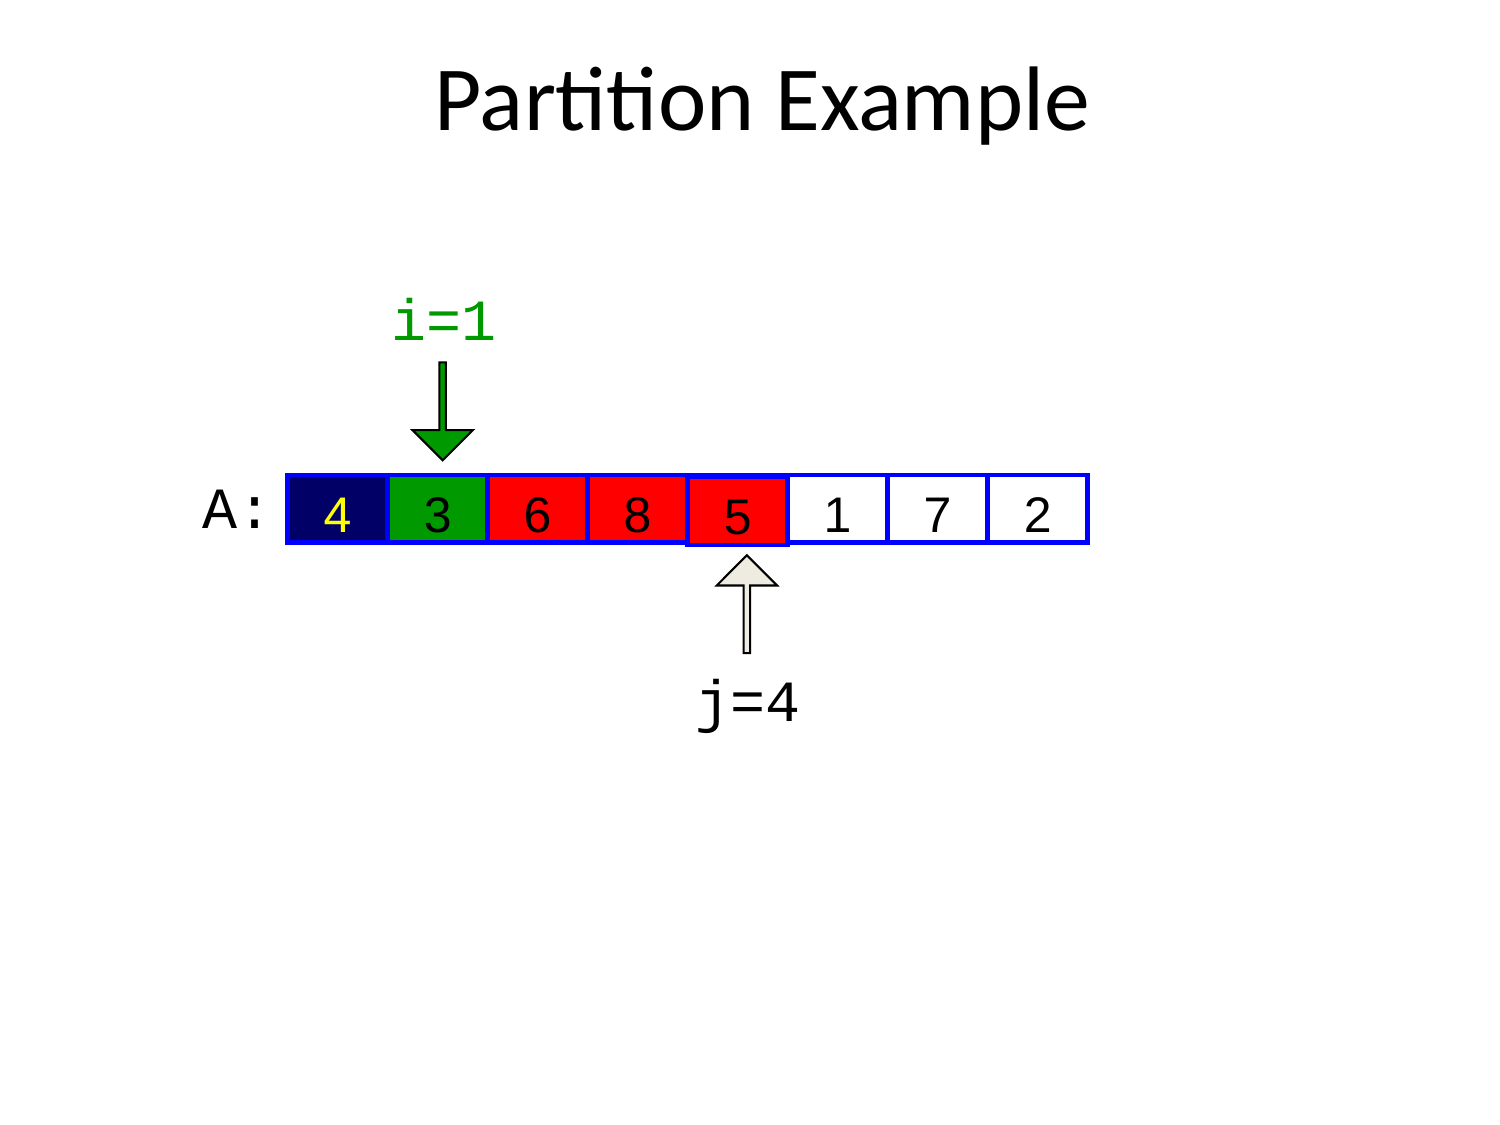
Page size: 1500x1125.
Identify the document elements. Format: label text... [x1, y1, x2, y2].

text_box 1 [787, 474, 887, 543]
text_box 4 [287, 474, 387, 543]
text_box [237, 274, 651, 461]
text_box 7 [887, 474, 987, 543]
text_box 6 [487, 474, 587, 543]
text_box A: [24, 462, 288, 548]
text_box [716, 555, 778, 654]
title Partition Example [125, 0, 1400, 188]
text_box j=4 [541, 655, 955, 741]
text_box 3 [387, 474, 487, 543]
text_box 5 [687, 477, 788, 545]
text_box 2 [987, 474, 1088, 543]
text_box 8 [587, 474, 687, 543]
